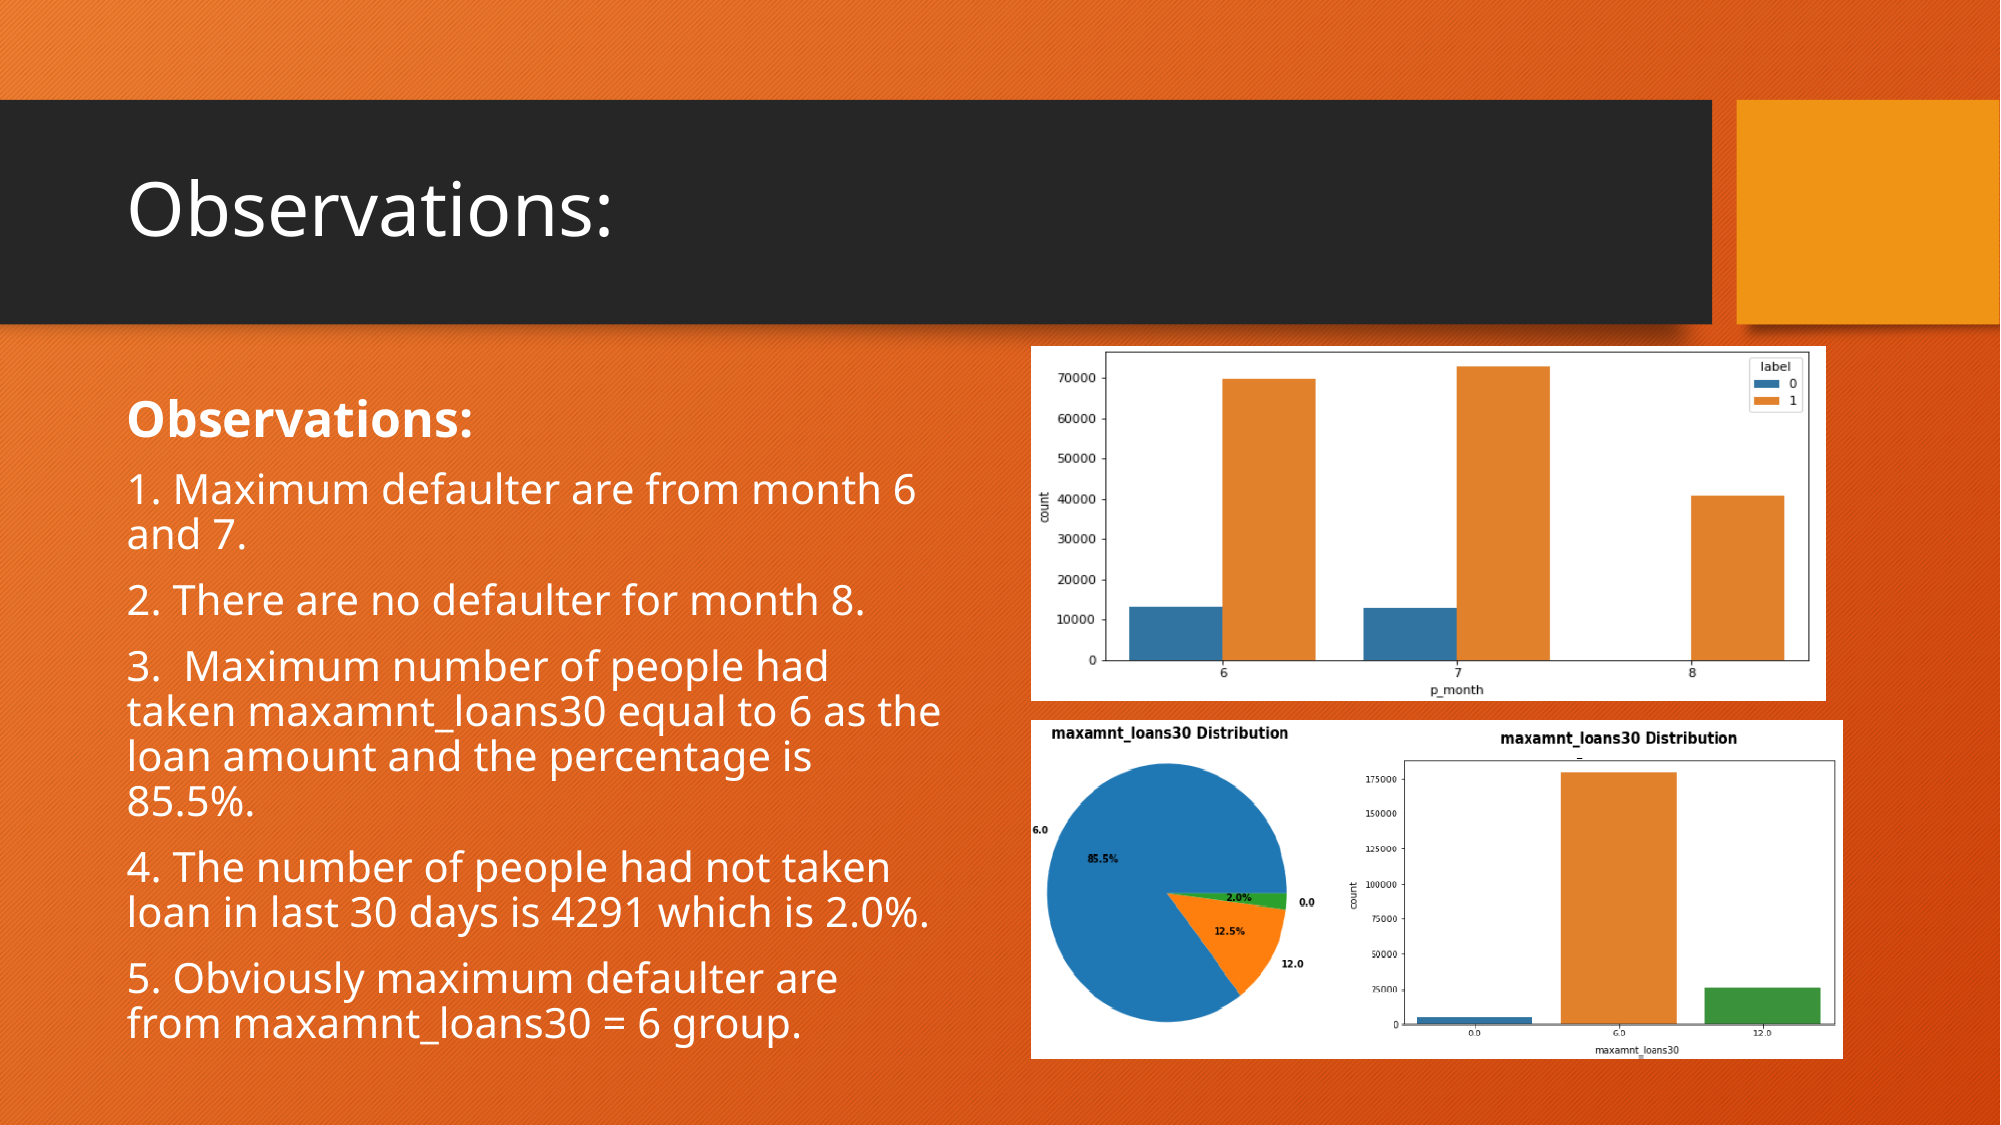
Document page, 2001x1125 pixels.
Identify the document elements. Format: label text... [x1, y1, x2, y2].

picture [0, 325, 2000, 701]
list Observations: 1. Maximum defaulter are from month 6 and 7. 2. There are no defaulter for month 8. 3. Maximum number of people had taken maxamnt_loans30 equal to 6 as the loan amount and the percentage is 85.5%. 4. The number of people had not taken loan in last 30 days is 4291 which is 2.0%. 5. Obviously maximum defaulter are from maxamnt_loans30 = 6 group. [111, 383, 957, 1059]
picture [1031, 720, 1843, 1059]
title Observations: [111, 123, 1689, 301]
